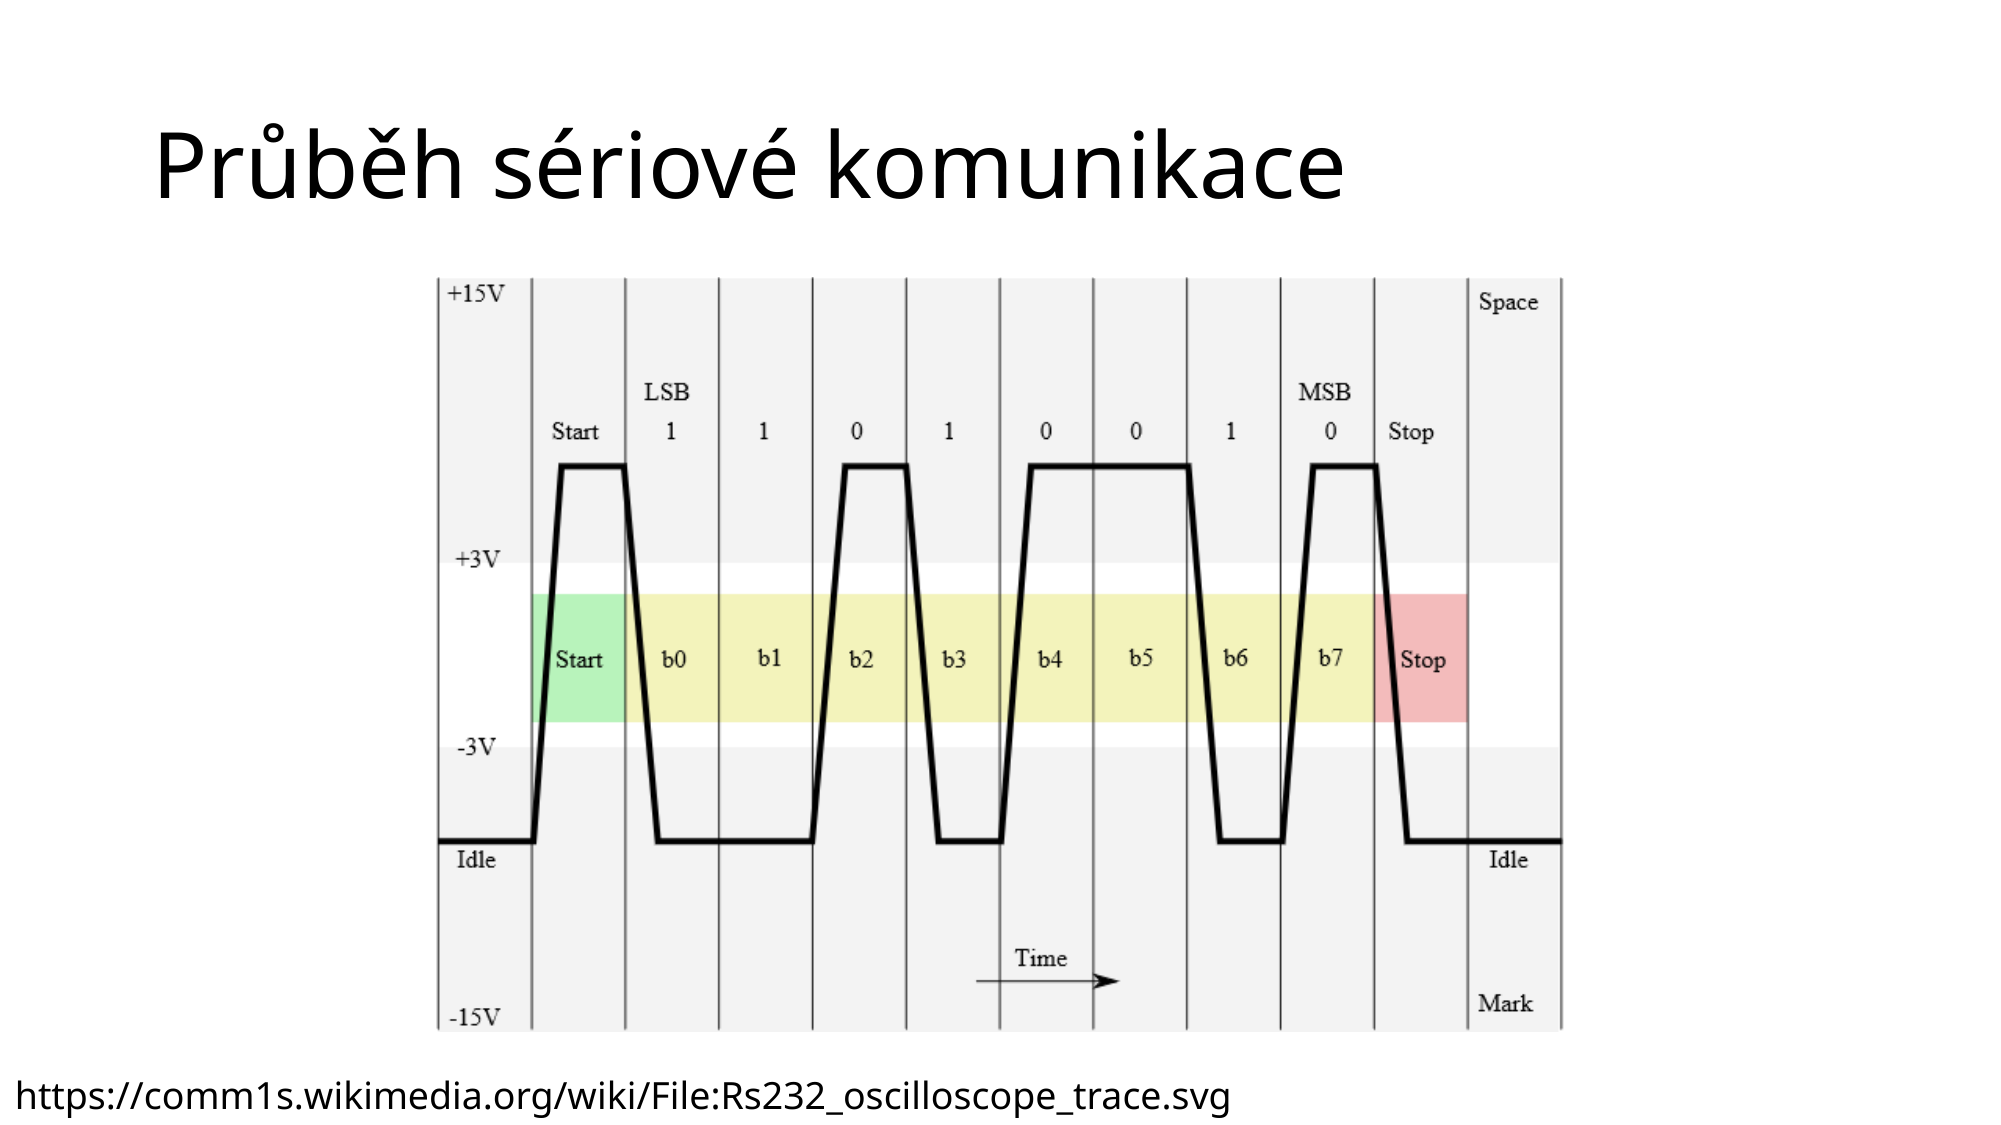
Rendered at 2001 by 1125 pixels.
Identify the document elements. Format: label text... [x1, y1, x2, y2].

title Průběh sériové komunikace [137, 59, 1863, 278]
text_box https://comm1s.wikimedia.org/wiki/File:Rs232_oscilloscope_trace.svg [0, 1064, 1277, 1125]
picture [435, 277, 1565, 1032]
